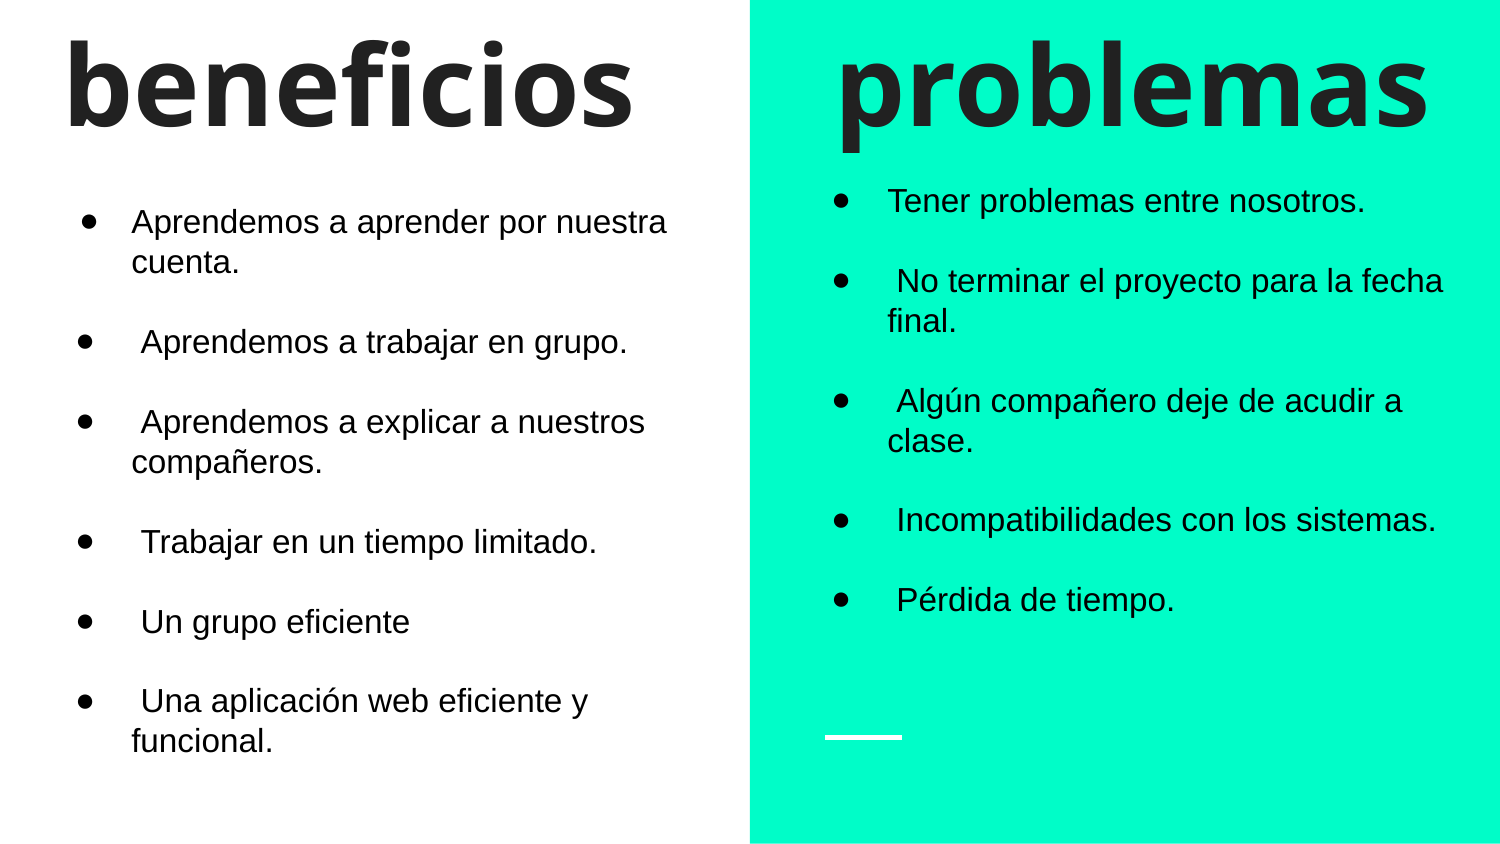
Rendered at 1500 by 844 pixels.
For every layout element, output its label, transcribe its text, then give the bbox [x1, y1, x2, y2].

text_box problemas [801, 24, 1465, 165]
subtitle Aprendemos a aprender por nuestra cuenta. Aprendemos a trabajar en grupo. Aprendemos a explicar a nuestros compañeros. Trabajar en un tiempo limitado. Un grupo eficiente Una aplicación web eficiente y funcional. [41, 185, 705, 812]
text_box Tener problemas entre nosotros. No terminar el proyecto para la fecha final. Algún compañero deje de acudir a clase. Incompatibilidades con los sistemas. Pérdida de tiempo. [797, 164, 1461, 818]
title beneficios [17, 20, 682, 165]
